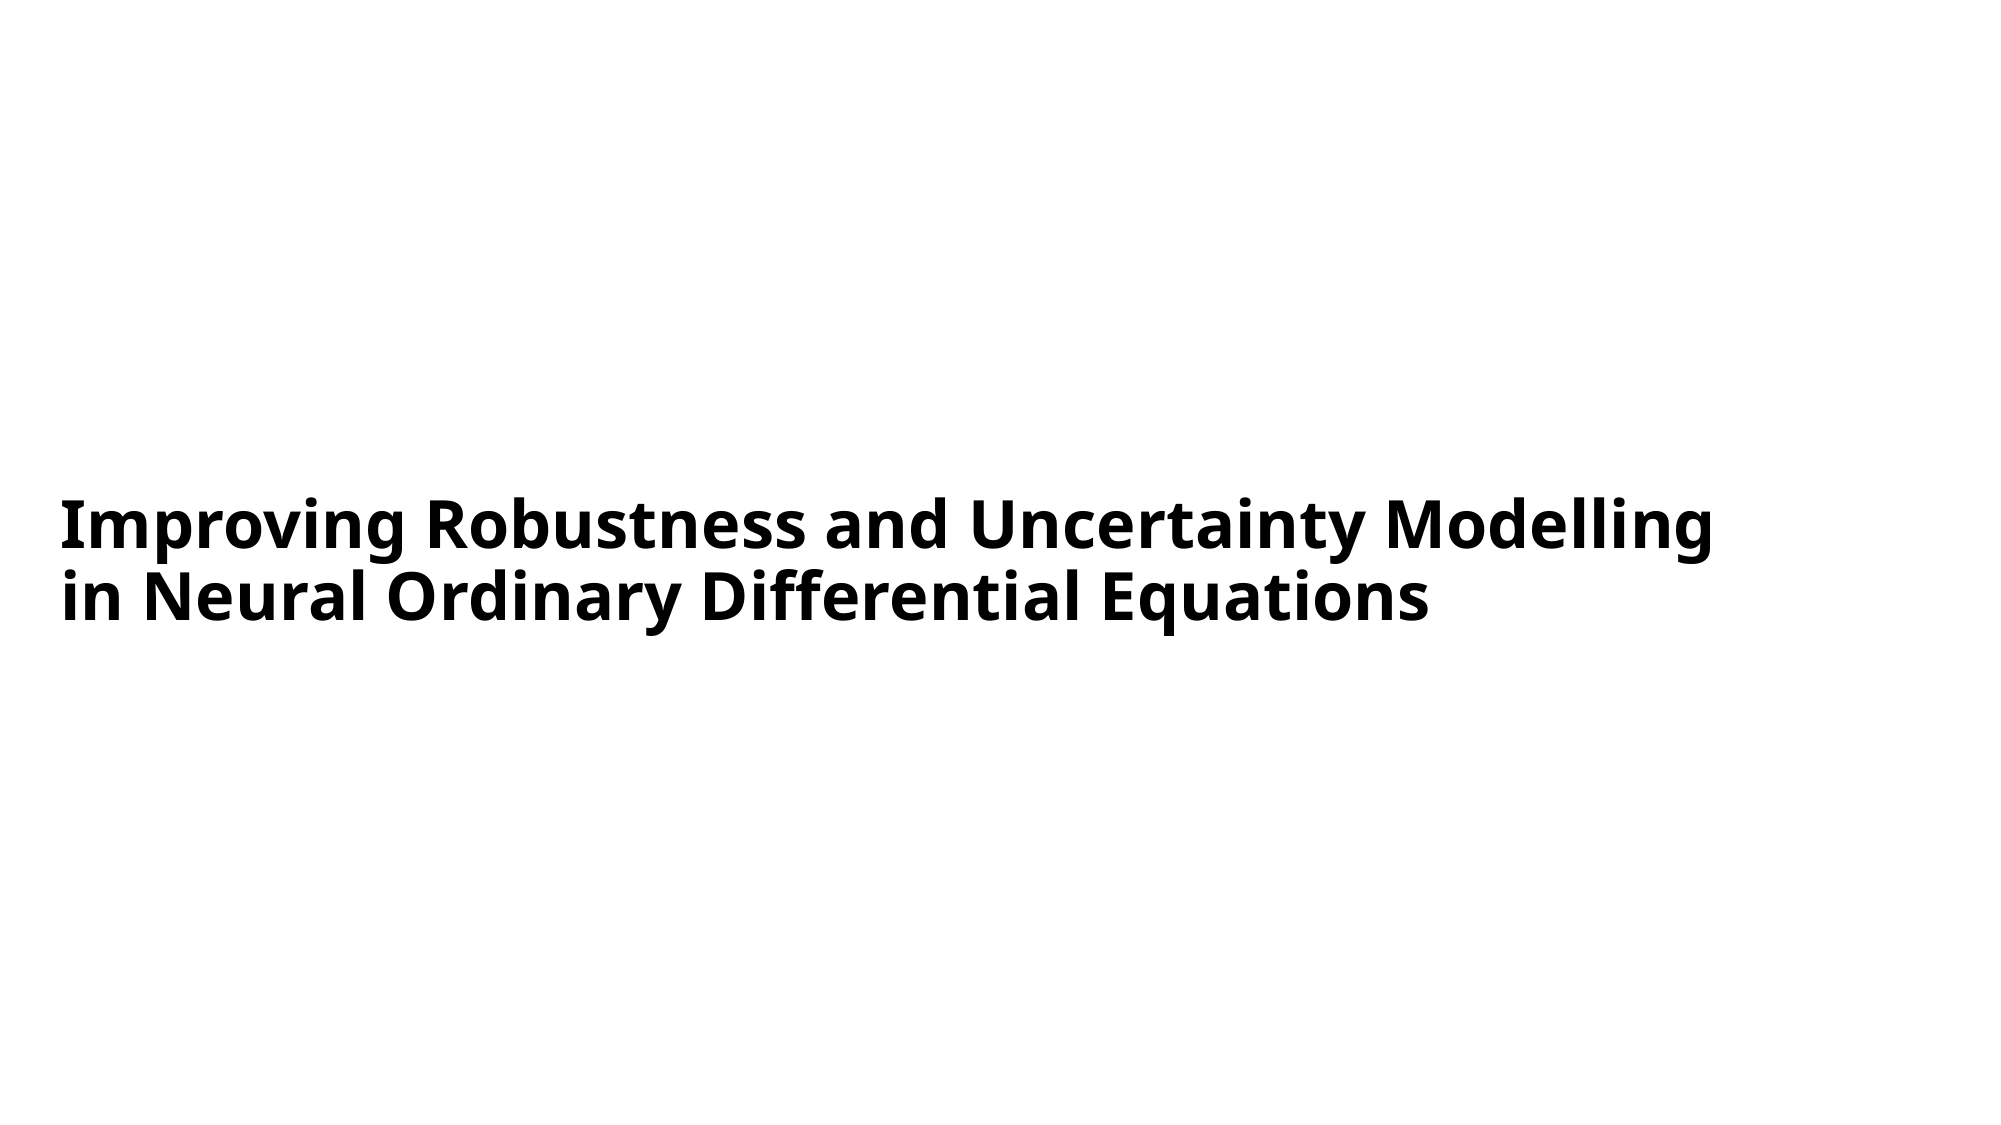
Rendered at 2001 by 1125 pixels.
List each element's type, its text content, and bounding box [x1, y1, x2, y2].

title Improving Robustness and Uncertainty Modelling in Neural Ordinary Differential Equations [45, 453, 1771, 672]
